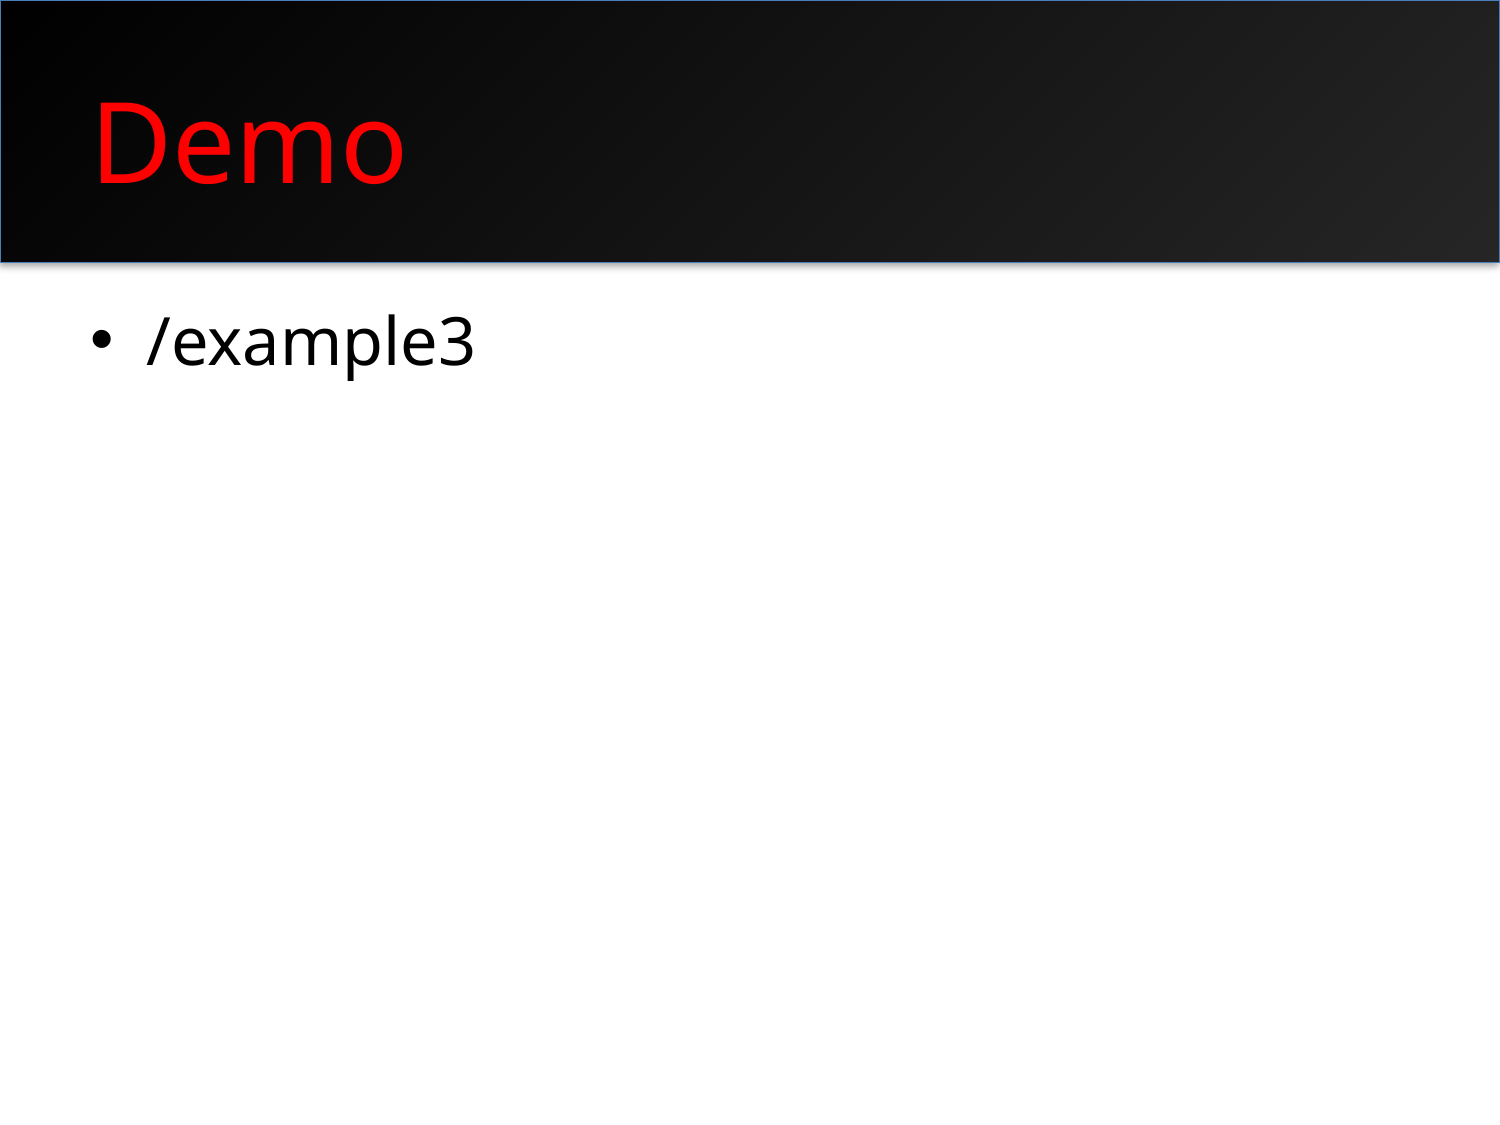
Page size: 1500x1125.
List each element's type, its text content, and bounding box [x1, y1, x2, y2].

title Demo [75, 45, 1425, 233]
list /example3 [75, 291, 1425, 1098]
